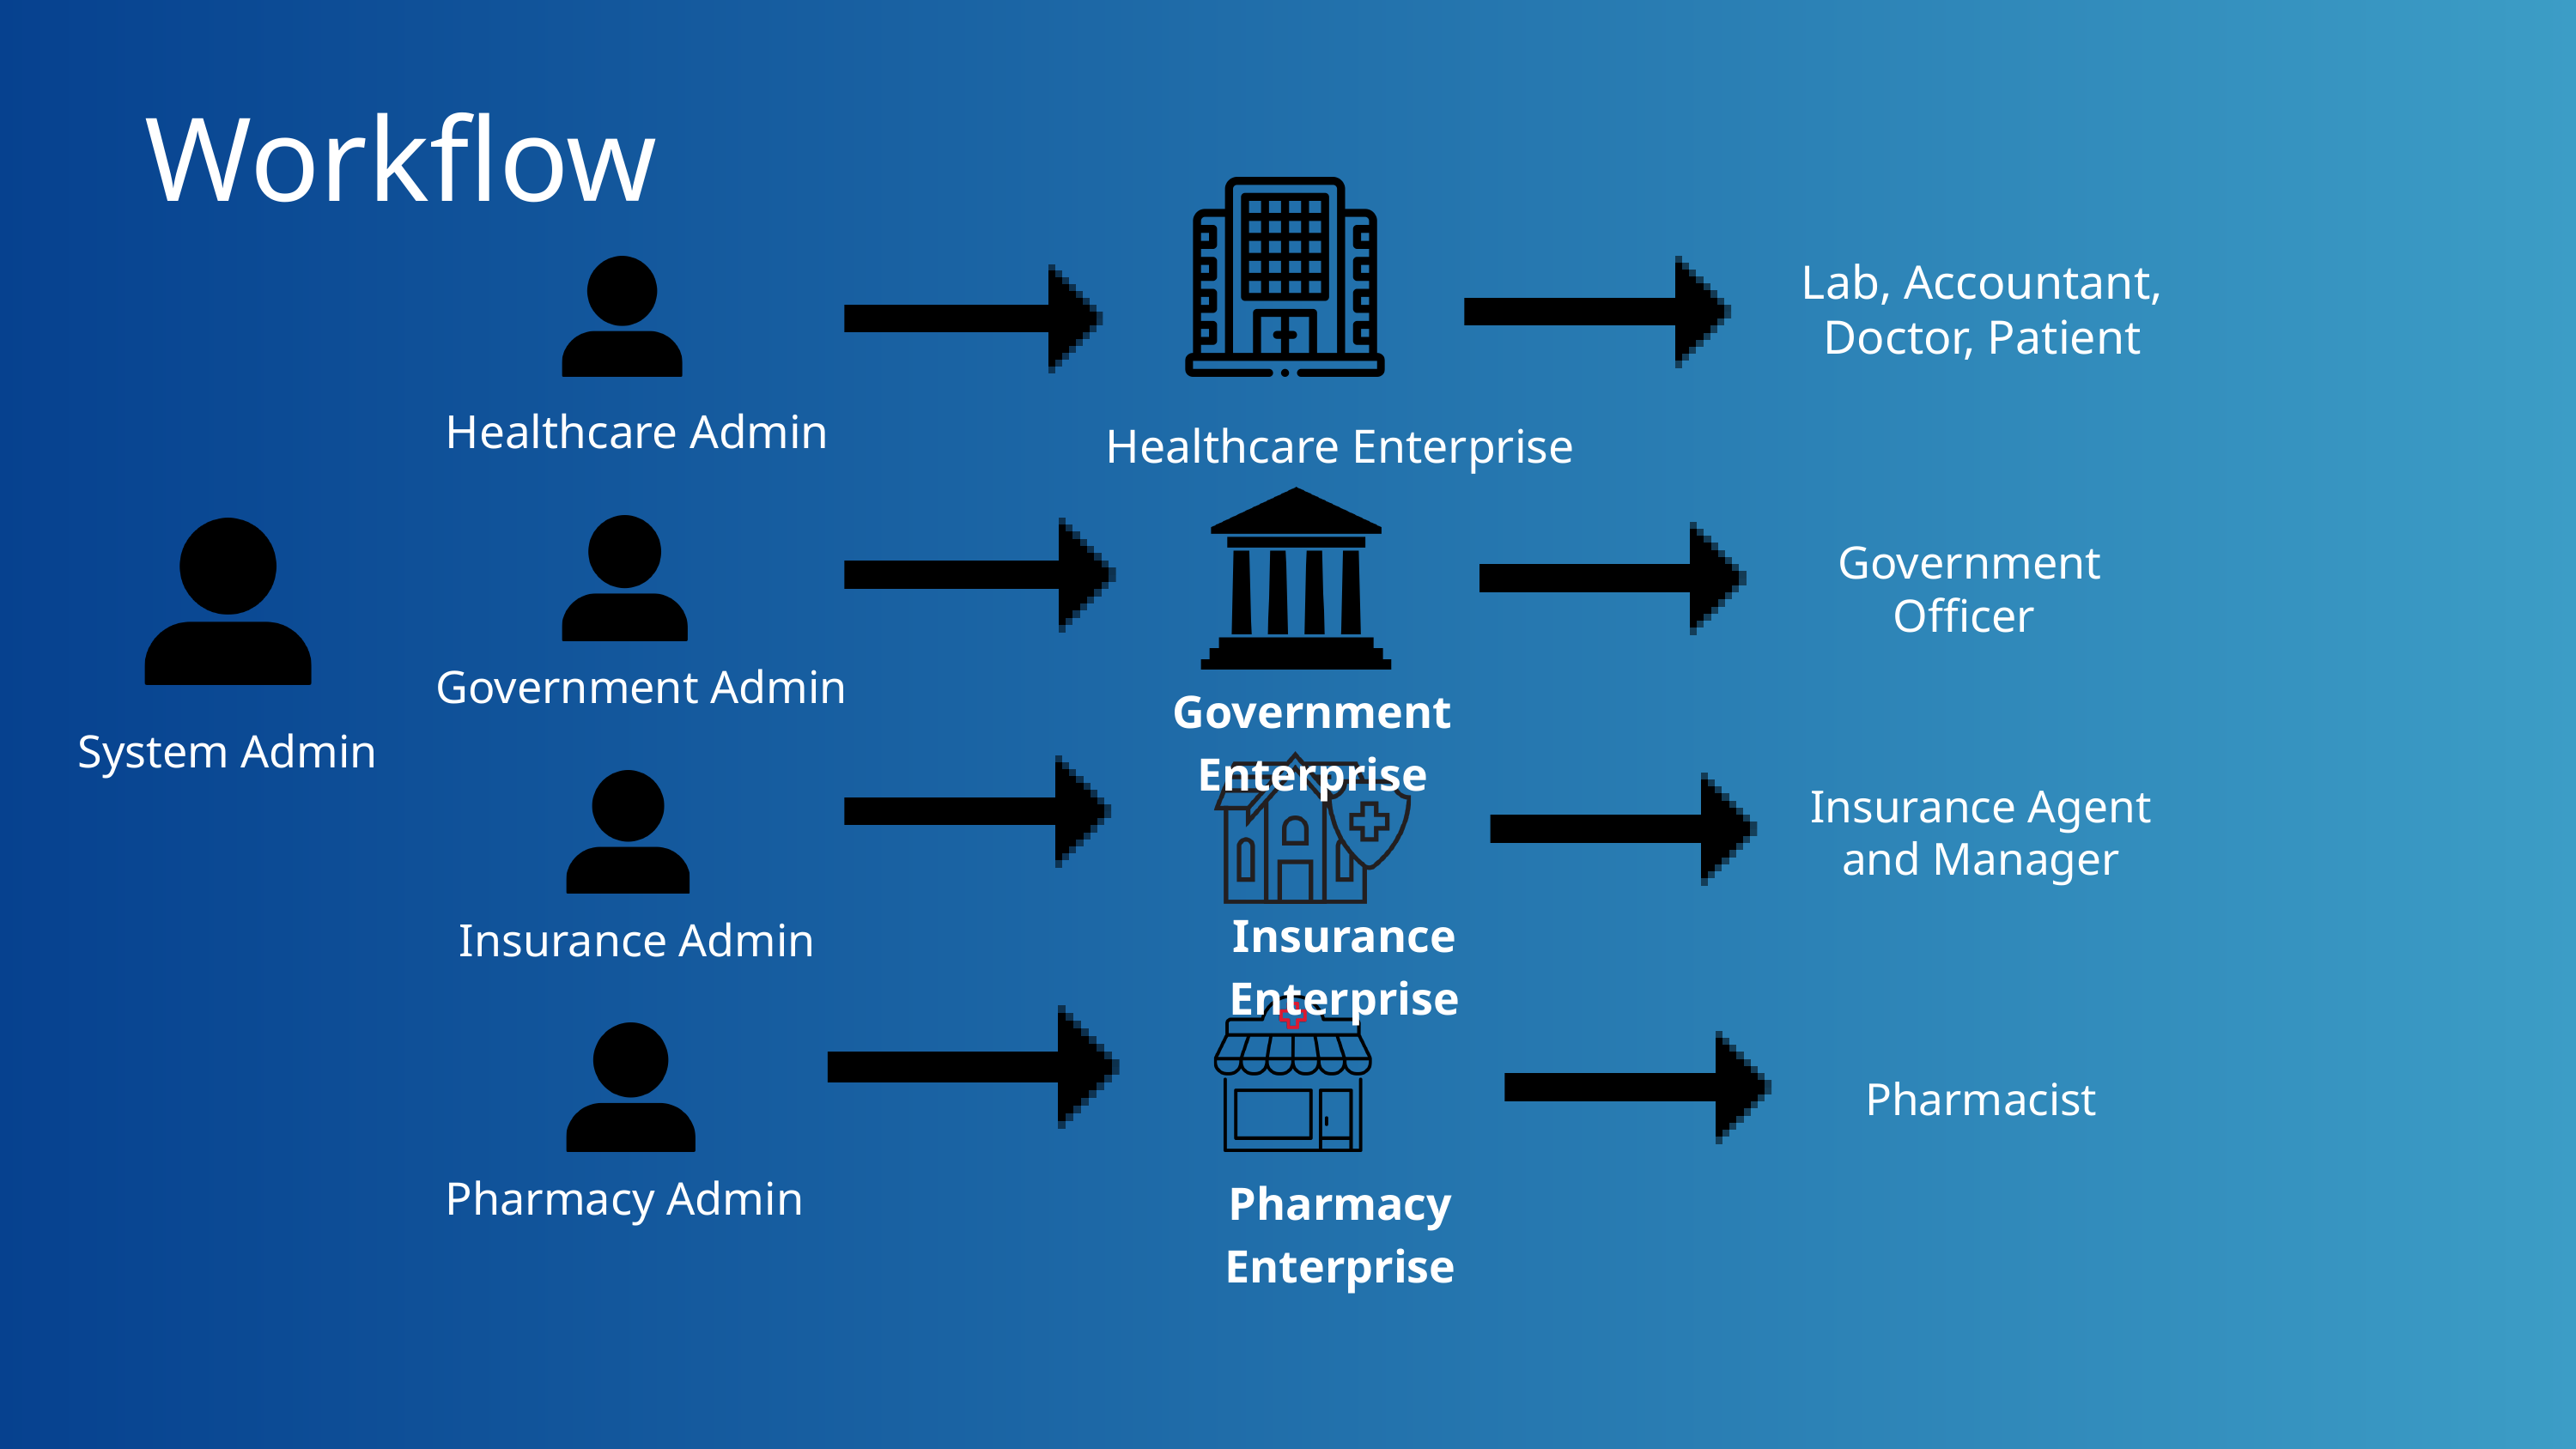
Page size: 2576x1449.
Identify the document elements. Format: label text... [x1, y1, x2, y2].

text_box Insurance Enterprise [1116, 899, 1573, 1024]
text_box [1213, 1024, 1372, 1153]
text_box Healthcare Admin [414, 403, 860, 458]
text_box [562, 256, 683, 377]
text_box [1200, 487, 1392, 670]
text_box [844, 755, 1112, 869]
text_box [1479, 522, 1747, 635]
text_box Pharmacist [1803, 1071, 2160, 1125]
text_box [144, 518, 312, 685]
text_box [566, 770, 690, 894]
text_box [827, 1005, 1120, 1129]
text_box [566, 1022, 696, 1153]
text_box [1185, 177, 1385, 377]
text_box Pharmacy Admin [405, 1170, 845, 1225]
text_box Government Admin [422, 659, 860, 713]
text_box Pharmacy Enterprise [1111, 1167, 1570, 1293]
text_box [562, 515, 688, 642]
text_box Insurance Admin [419, 912, 856, 966]
text_box Government Enterprise [1055, 675, 1570, 800]
text_box [1464, 256, 1732, 368]
text_box [1490, 773, 1758, 886]
text_box [844, 264, 1103, 374]
text_box Healthcare Enterprise [1072, 417, 1609, 473]
text_box Workflow [144, 87, 1186, 225]
text_box Government Officer [1791, 535, 2148, 642]
text_box [1213, 800, 1412, 899]
text_box Lab, Accountant, Doctor, Patient [1771, 253, 2194, 364]
text_box Insurance Agent and Manager [1802, 779, 2160, 885]
text_box [844, 518, 1116, 633]
text_box [1504, 1031, 1772, 1144]
text_box System Admin [0, 723, 749, 777]
